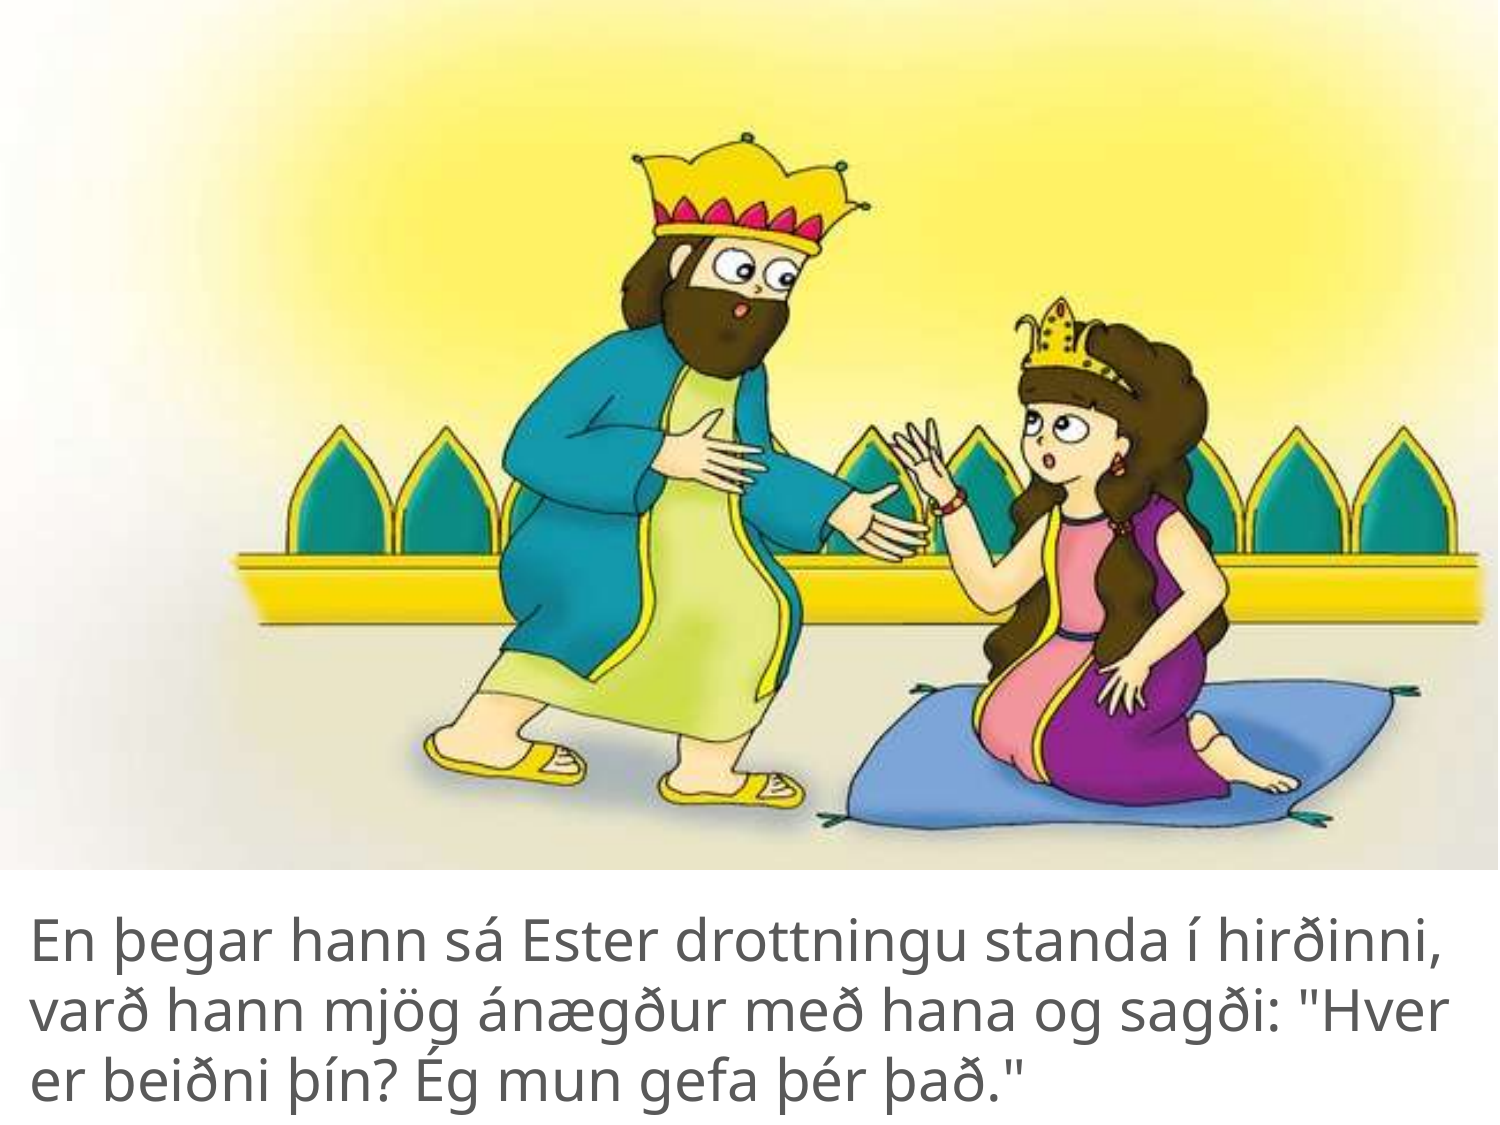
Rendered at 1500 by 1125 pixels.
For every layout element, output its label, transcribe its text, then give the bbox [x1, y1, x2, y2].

text_box En þegar hann sá Ester drottningu standa í hirðinni, varð hann mjög ánægður með hana og sagði: "Hver er beiðni þín? Ég mun gefa þér það." [14, 896, 1500, 1121]
picture [0, 0, 1498, 870]
